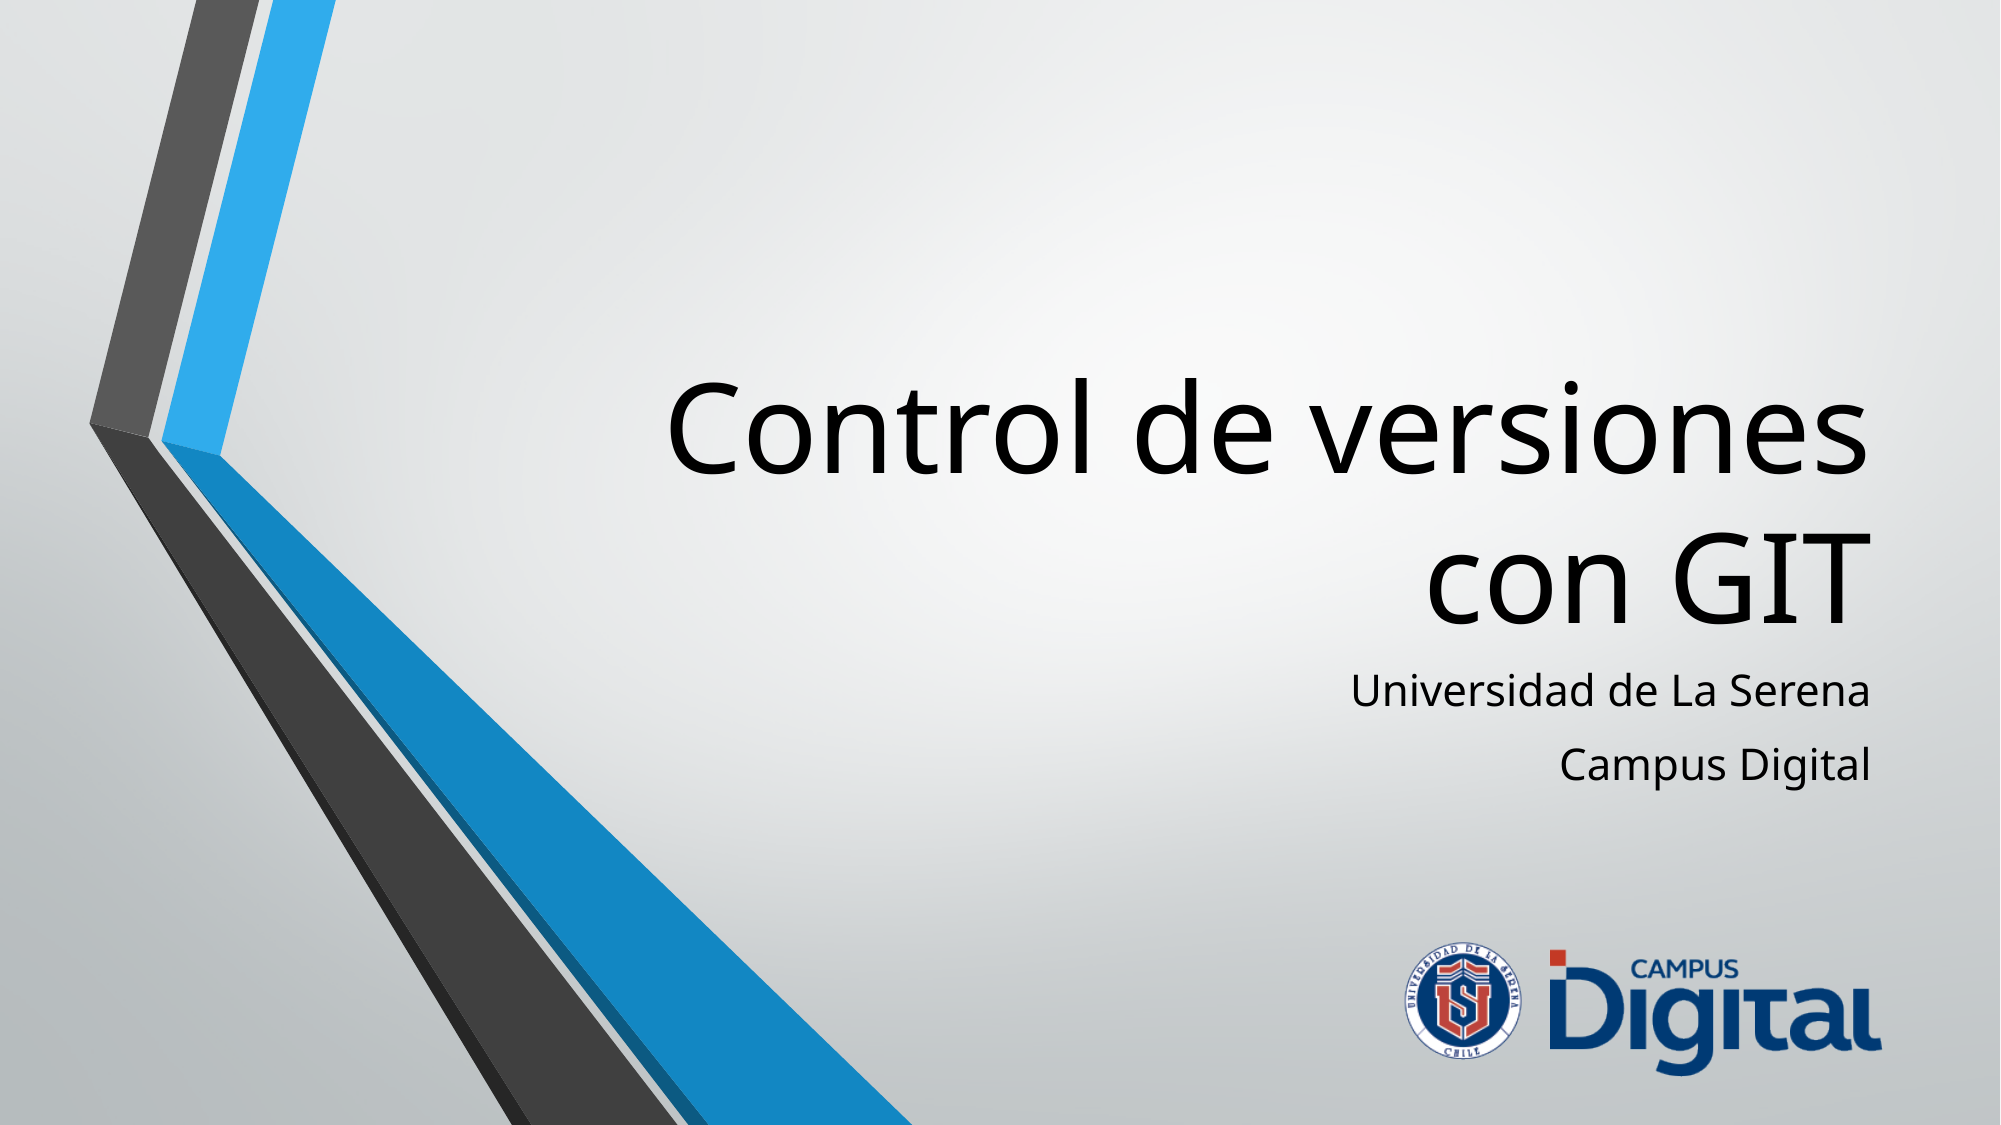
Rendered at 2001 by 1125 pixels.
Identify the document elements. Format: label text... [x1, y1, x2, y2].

subtitle Universidad de La Serena Campus Digital [740, 655, 1887, 884]
picture [1402, 936, 1888, 1085]
title Control de versiones con GIT [480, 226, 1887, 656]
